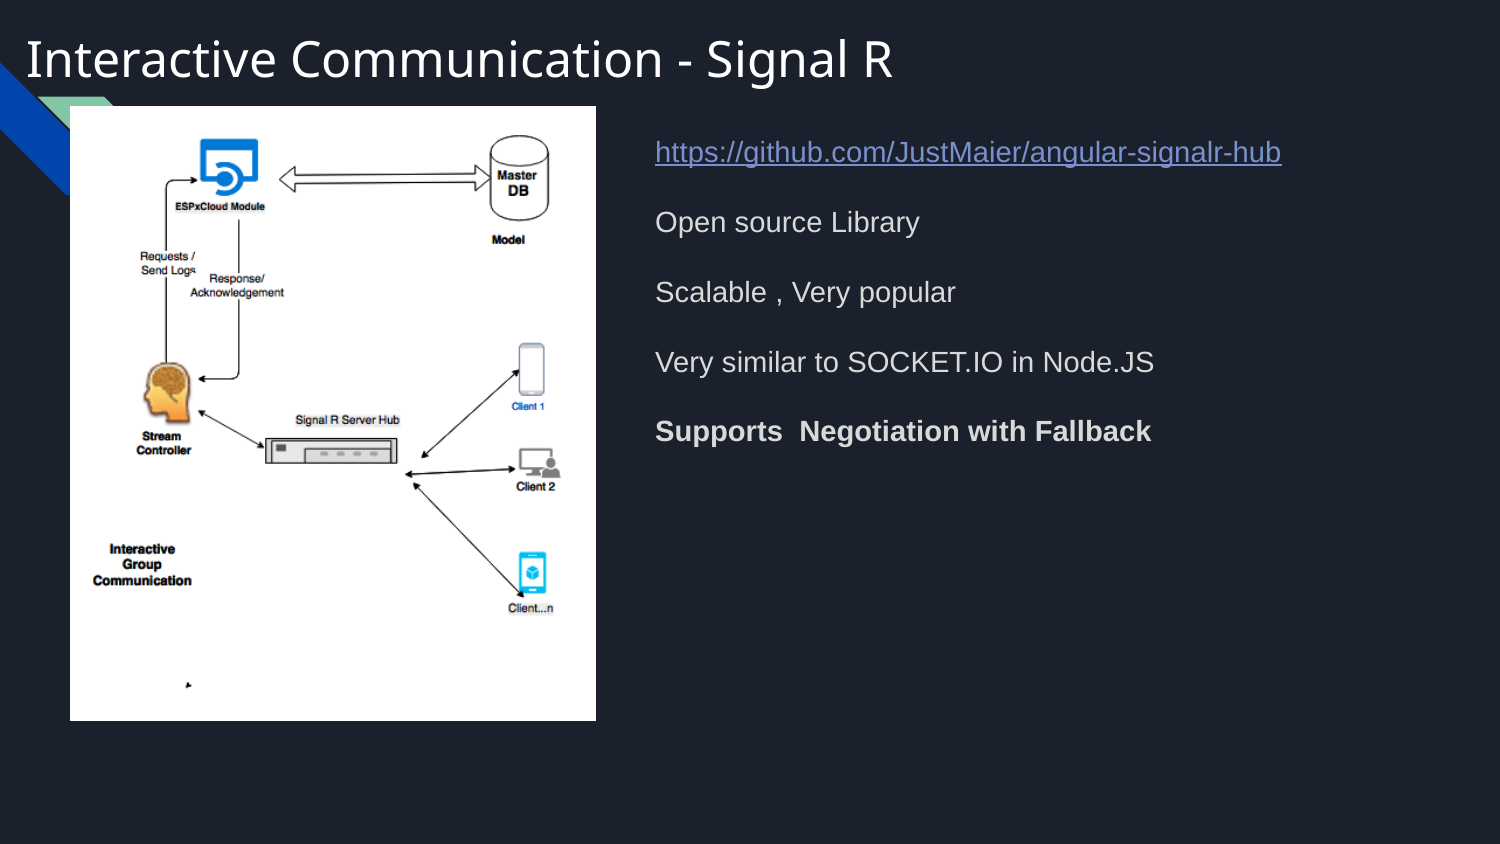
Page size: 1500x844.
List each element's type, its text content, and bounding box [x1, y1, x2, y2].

title Interactive Communication - Signal R [11, 12, 1410, 107]
picture [69, 105, 597, 721]
text_box https://github.com/JustMaier/angular-signalr-hub Open source Library Scalable , Very popular Very similar to SOCKET.IO in Node.JS Supports Negotiation with Fallback [640, 118, 1461, 703]
